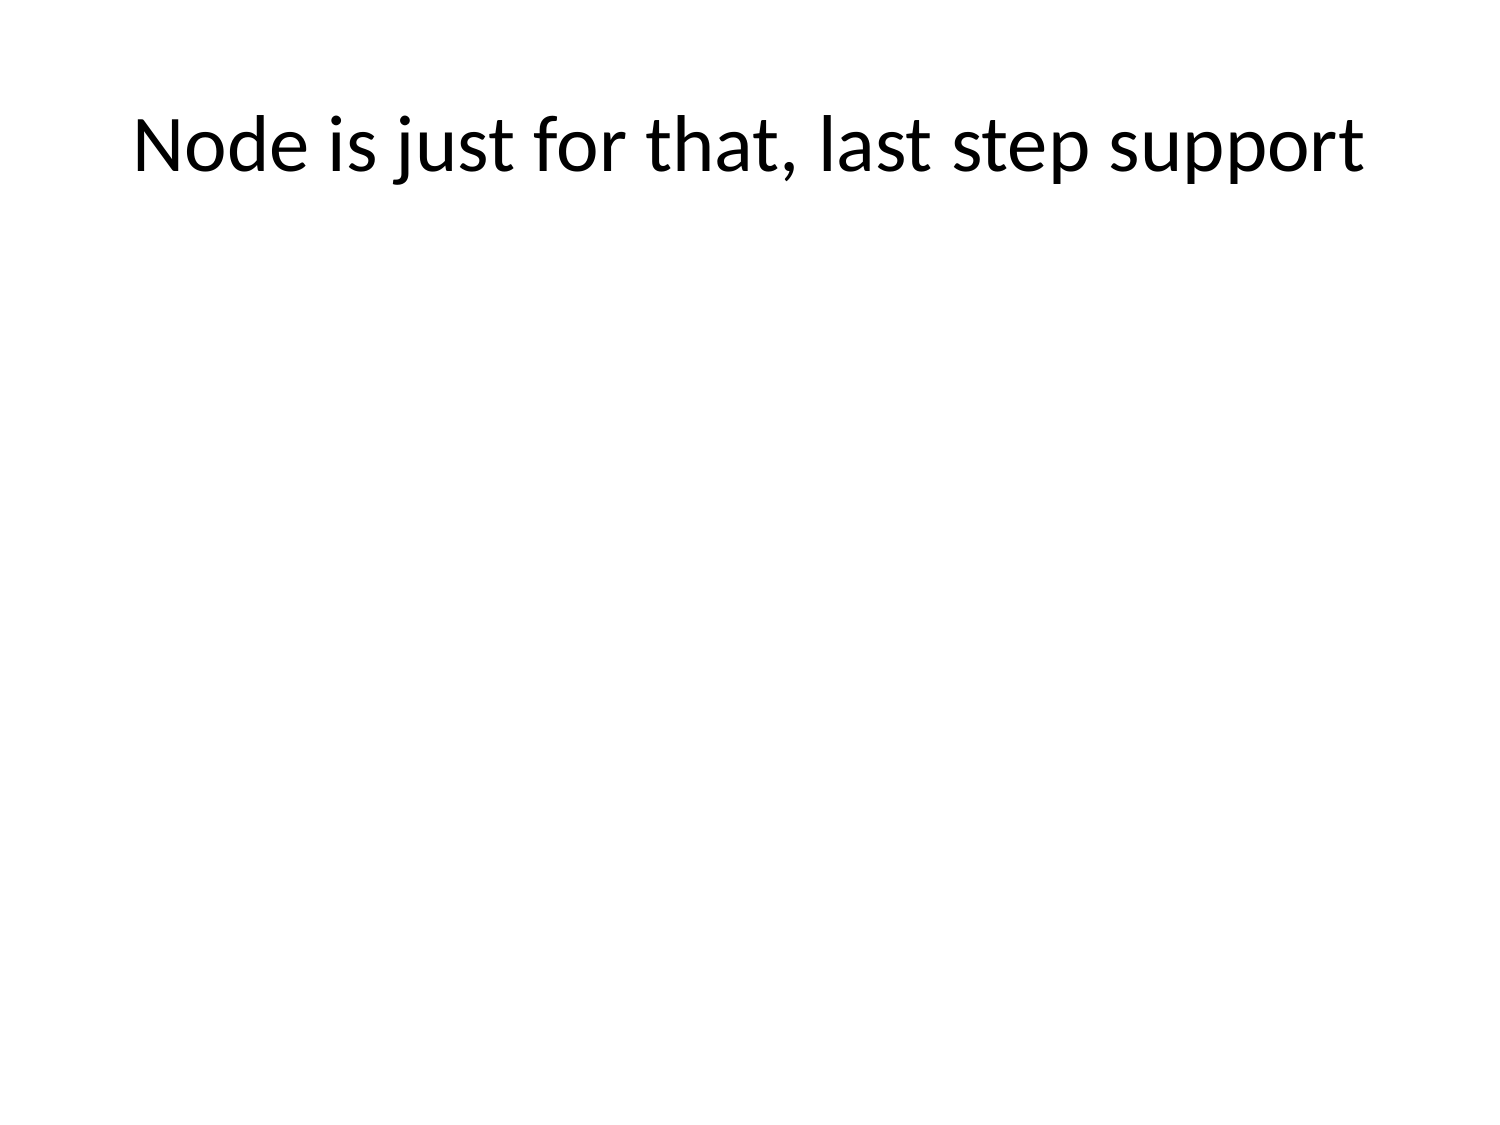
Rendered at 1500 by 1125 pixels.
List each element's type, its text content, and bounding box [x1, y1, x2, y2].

title Node is just for that, last step support [75, 45, 1425, 233]
